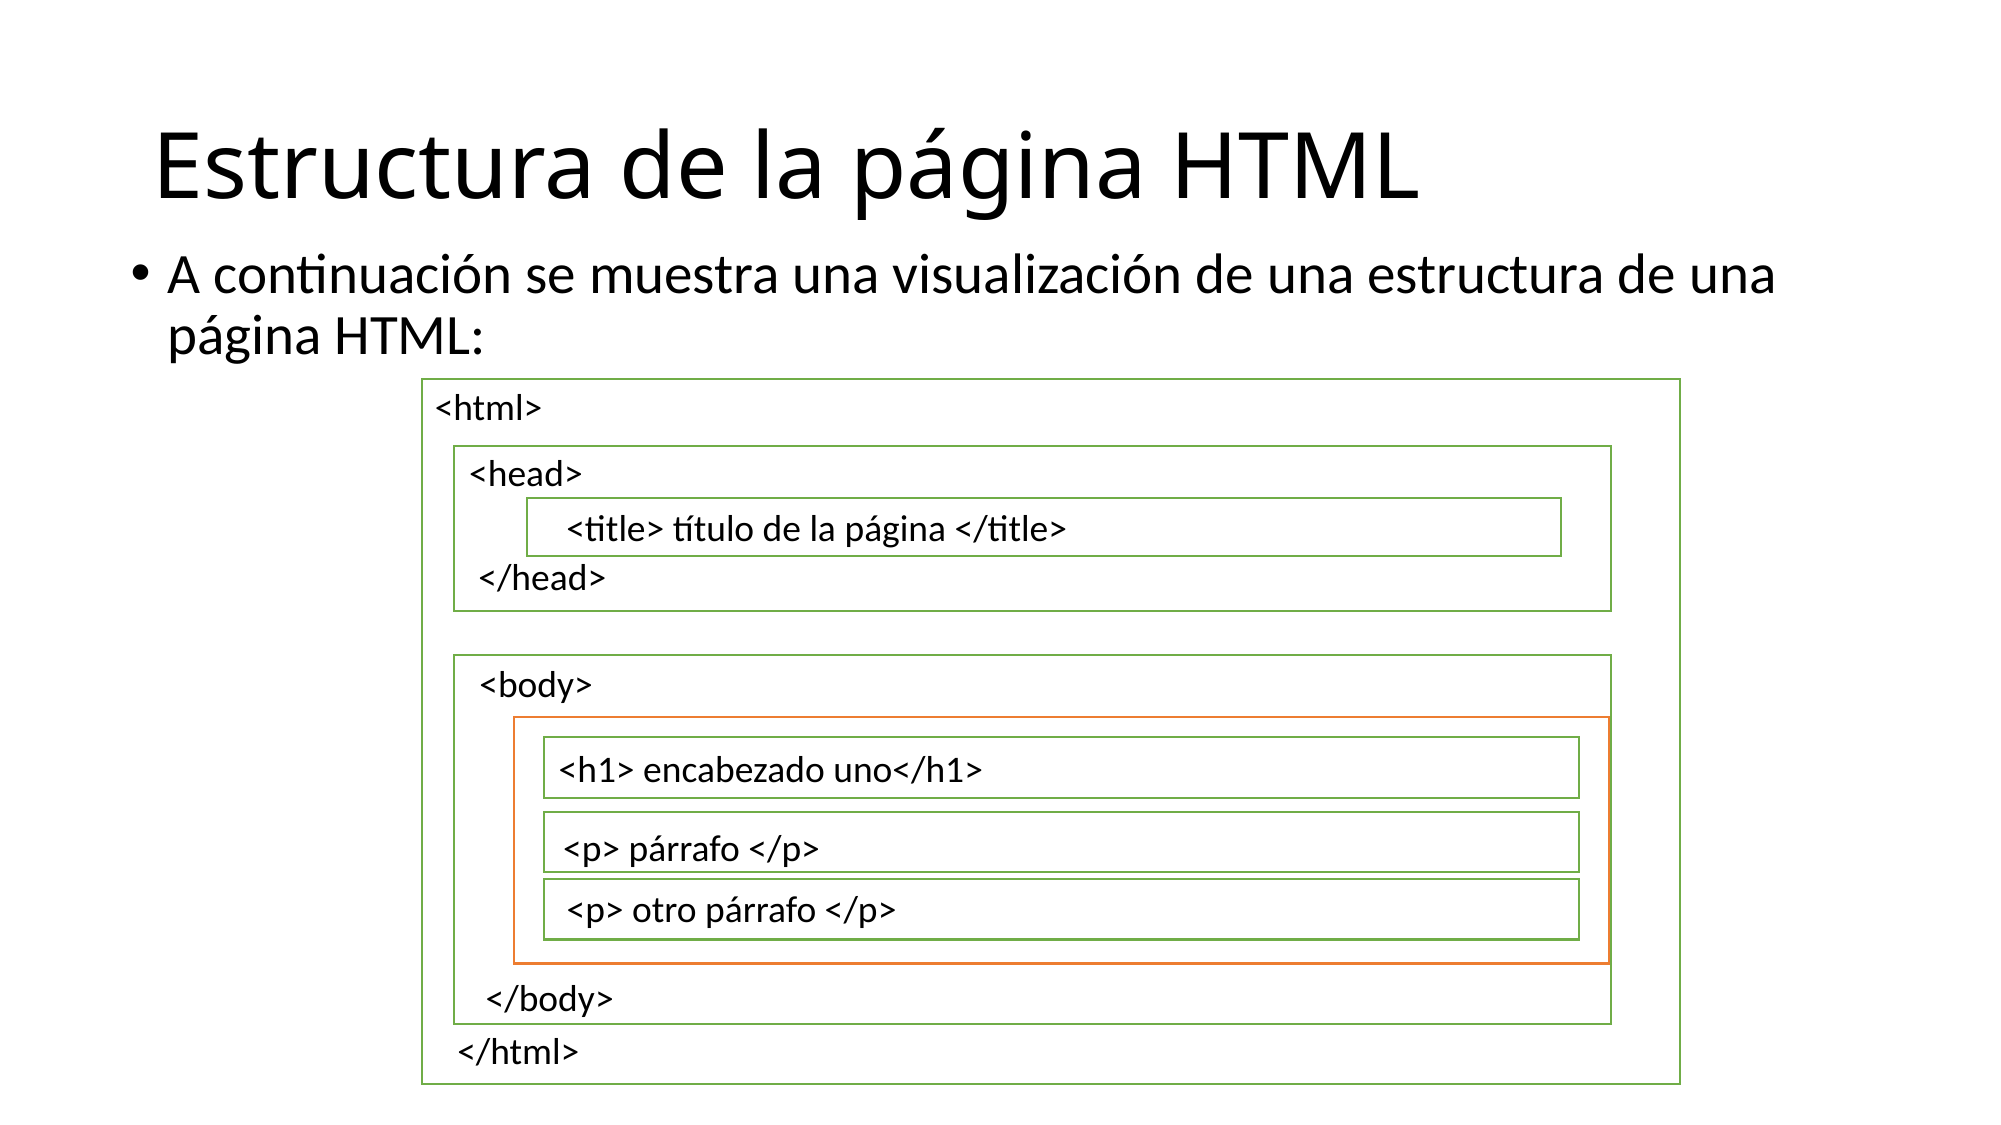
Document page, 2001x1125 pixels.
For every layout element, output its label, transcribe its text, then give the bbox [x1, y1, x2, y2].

text_box </body> [470, 966, 629, 1027]
text_box <body> [464, 652, 609, 712]
text_box <p> otro párrafo </p> [551, 877, 912, 938]
text_box [543, 878, 1580, 941]
text_box [526, 502, 551, 545]
text_box </html> [442, 1020, 595, 1080]
text_box [543, 811, 1580, 873]
text_box [421, 378, 1681, 1085]
list A continuación se muestra una visualización de una estructura de una página HTML: [115, 236, 1841, 376]
text_box <h1> encabezado uno</h1> [543, 736, 1580, 799]
text_box [513, 716, 1610, 965]
text_box [453, 445, 1612, 612]
text_box [453, 654, 1612, 1025]
text_box <html> [419, 375, 558, 435]
text_box <head> [454, 441, 598, 502]
text_box </head> [463, 545, 622, 606]
text_box [1084, 497, 1562, 557]
text_box <title> título de la página </title> [551, 496, 1084, 557]
text_box <p> párrafo </p> [548, 816, 836, 877]
title Estructura de la página HTML [137, 59, 1863, 278]
